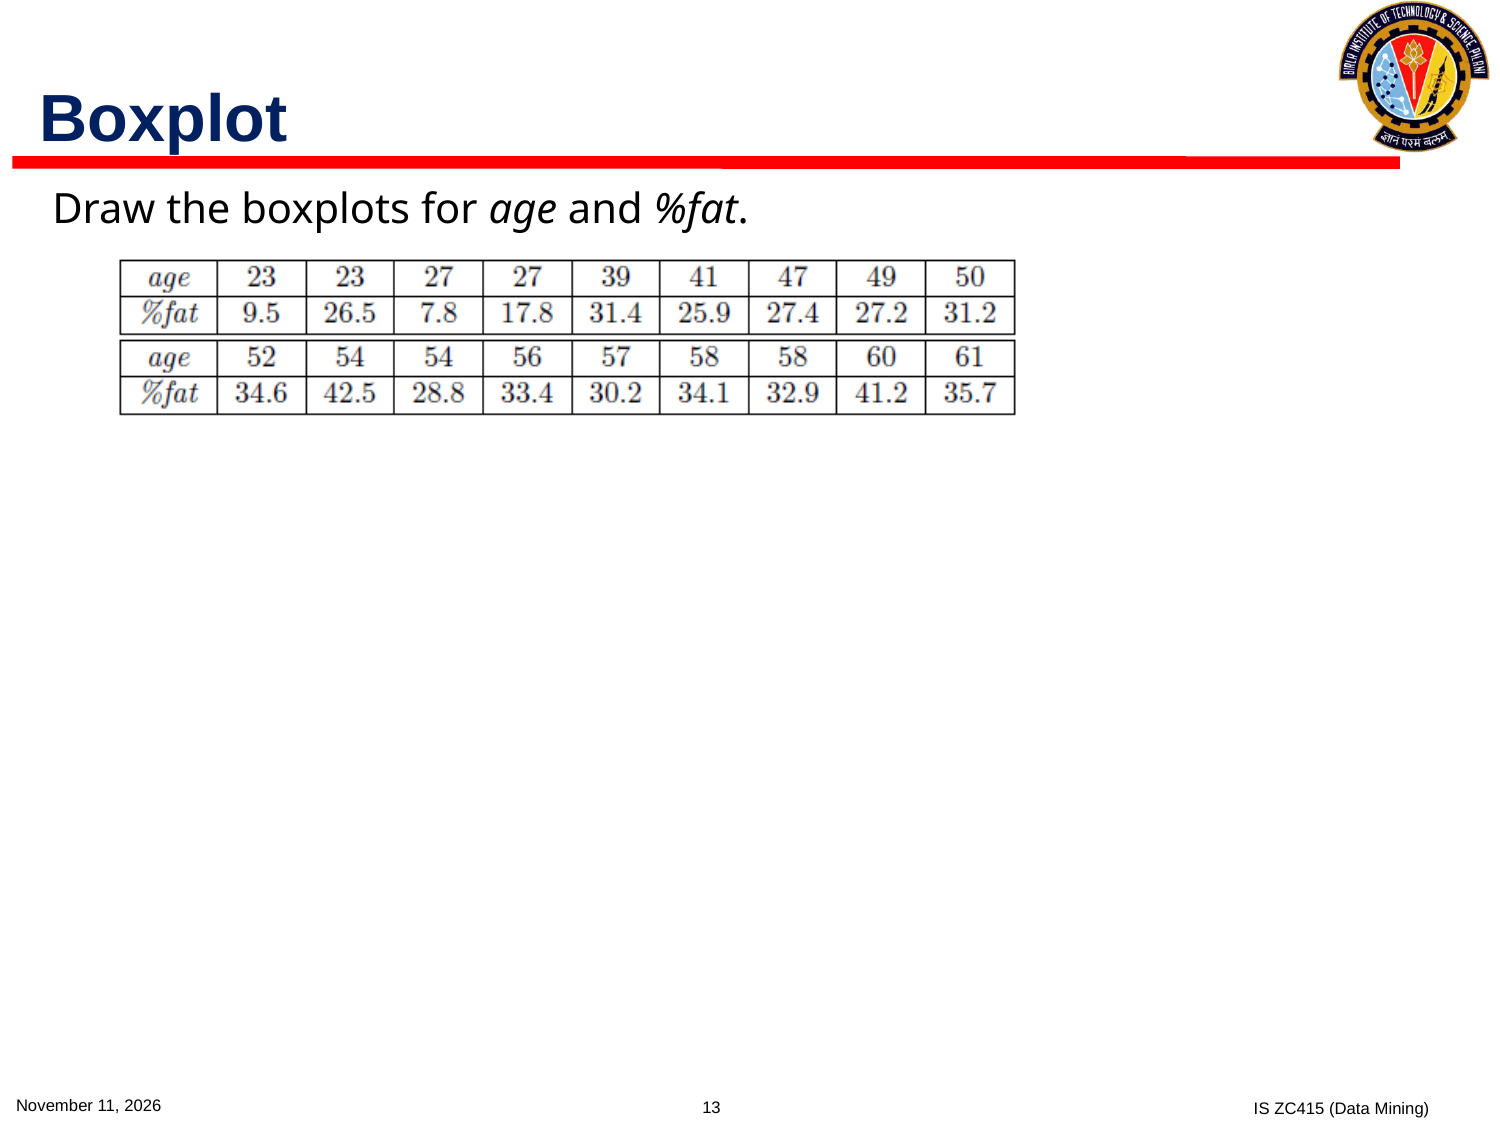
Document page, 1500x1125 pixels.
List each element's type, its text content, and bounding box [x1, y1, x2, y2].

picture [112, 249, 1022, 421]
title Boxplot [24, 24, 1096, 163]
picture [1337, 0, 1490, 153]
list Draw the boxplots for age and %fat. [37, 174, 1213, 250]
